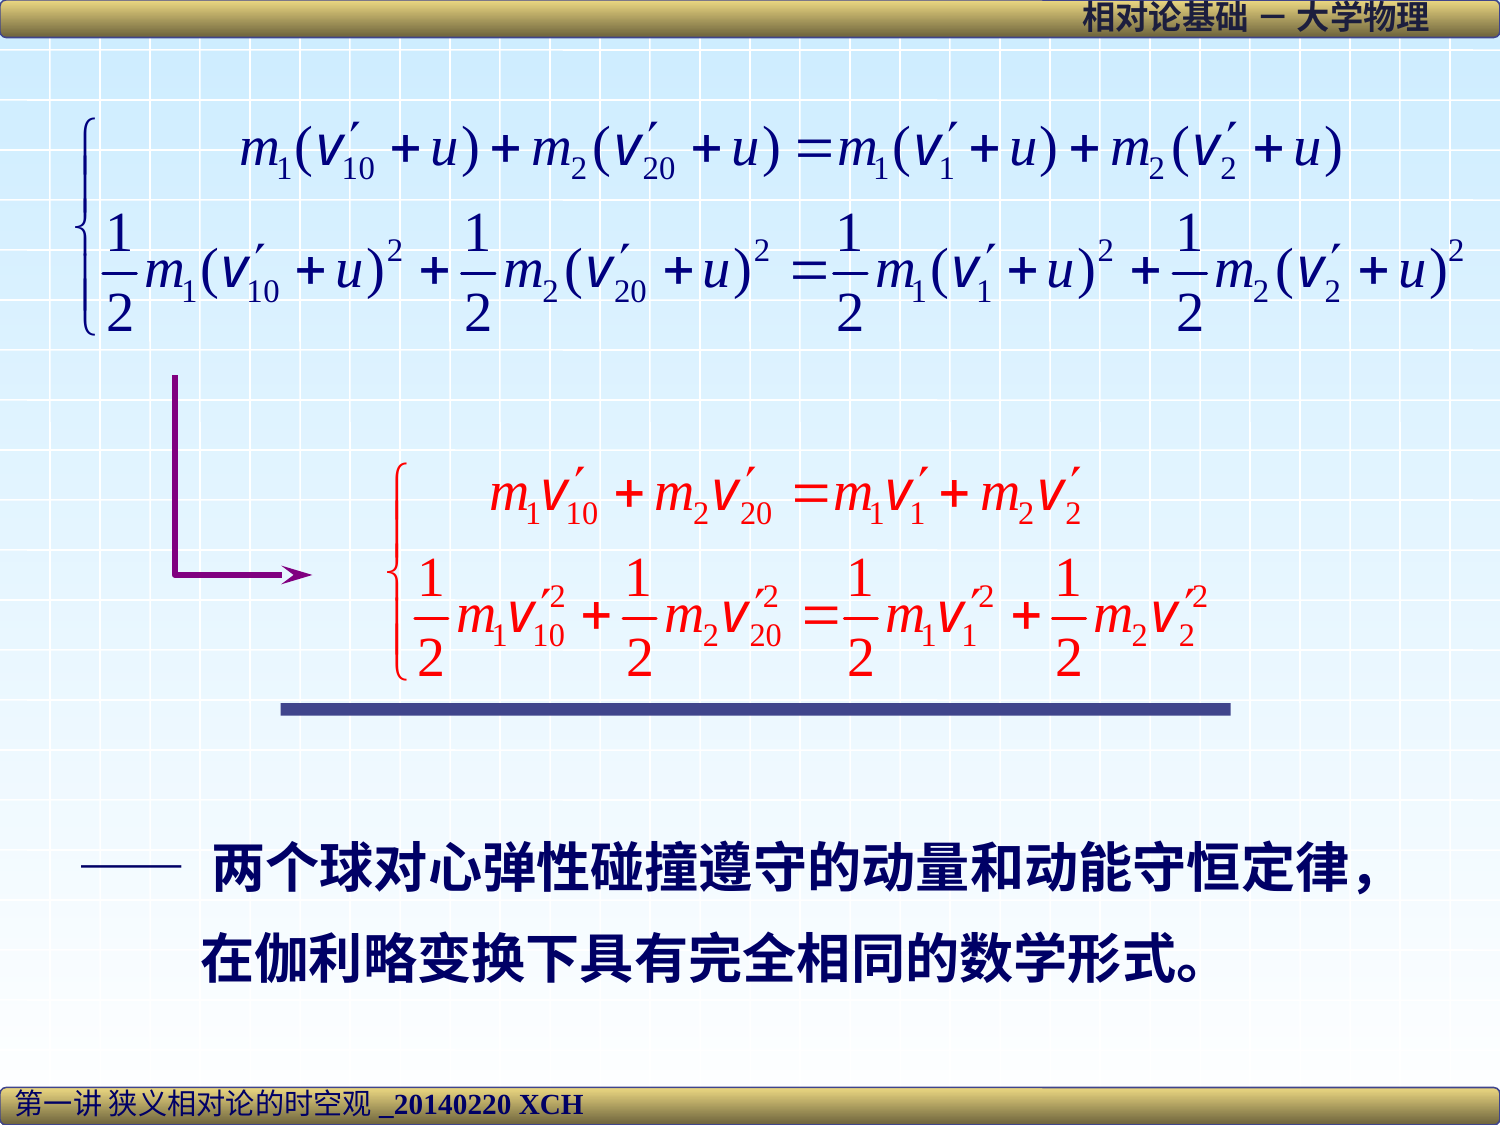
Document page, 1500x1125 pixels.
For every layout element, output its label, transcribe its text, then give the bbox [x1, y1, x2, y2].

text_box —— 两个球对心弹性碰撞遵守的动量和动能守恒定律， 在伽利略变换下具有完全相同的数学形式。 [62, 799, 1400, 997]
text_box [62, 103, 1479, 350]
text_box [174, 375, 313, 582]
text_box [374, 449, 1223, 695]
